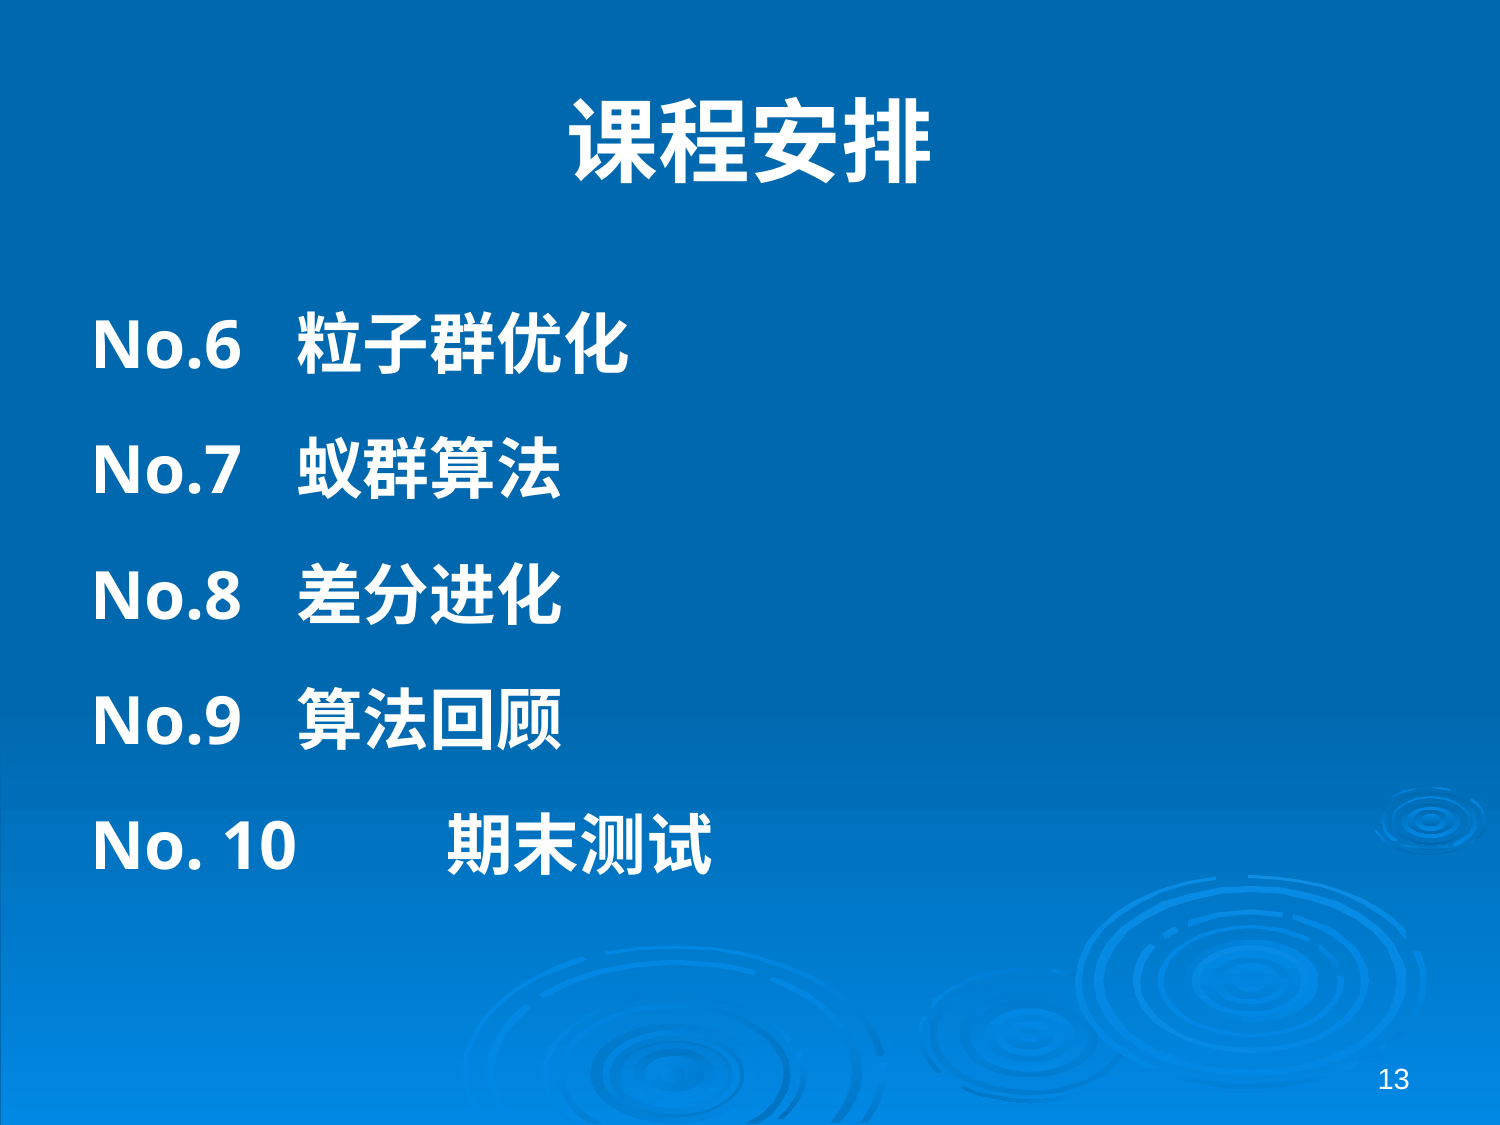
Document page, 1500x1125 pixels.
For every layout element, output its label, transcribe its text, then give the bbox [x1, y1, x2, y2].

slide_number 13 [1074, 1024, 1426, 1103]
title 课程安排 [74, 45, 1426, 233]
list No.6 粒子群优化 No.7 蚁群算法 No.8 差分进化 No.9 算法回顾 No. 10 期末测试 [74, 262, 1436, 1006]
